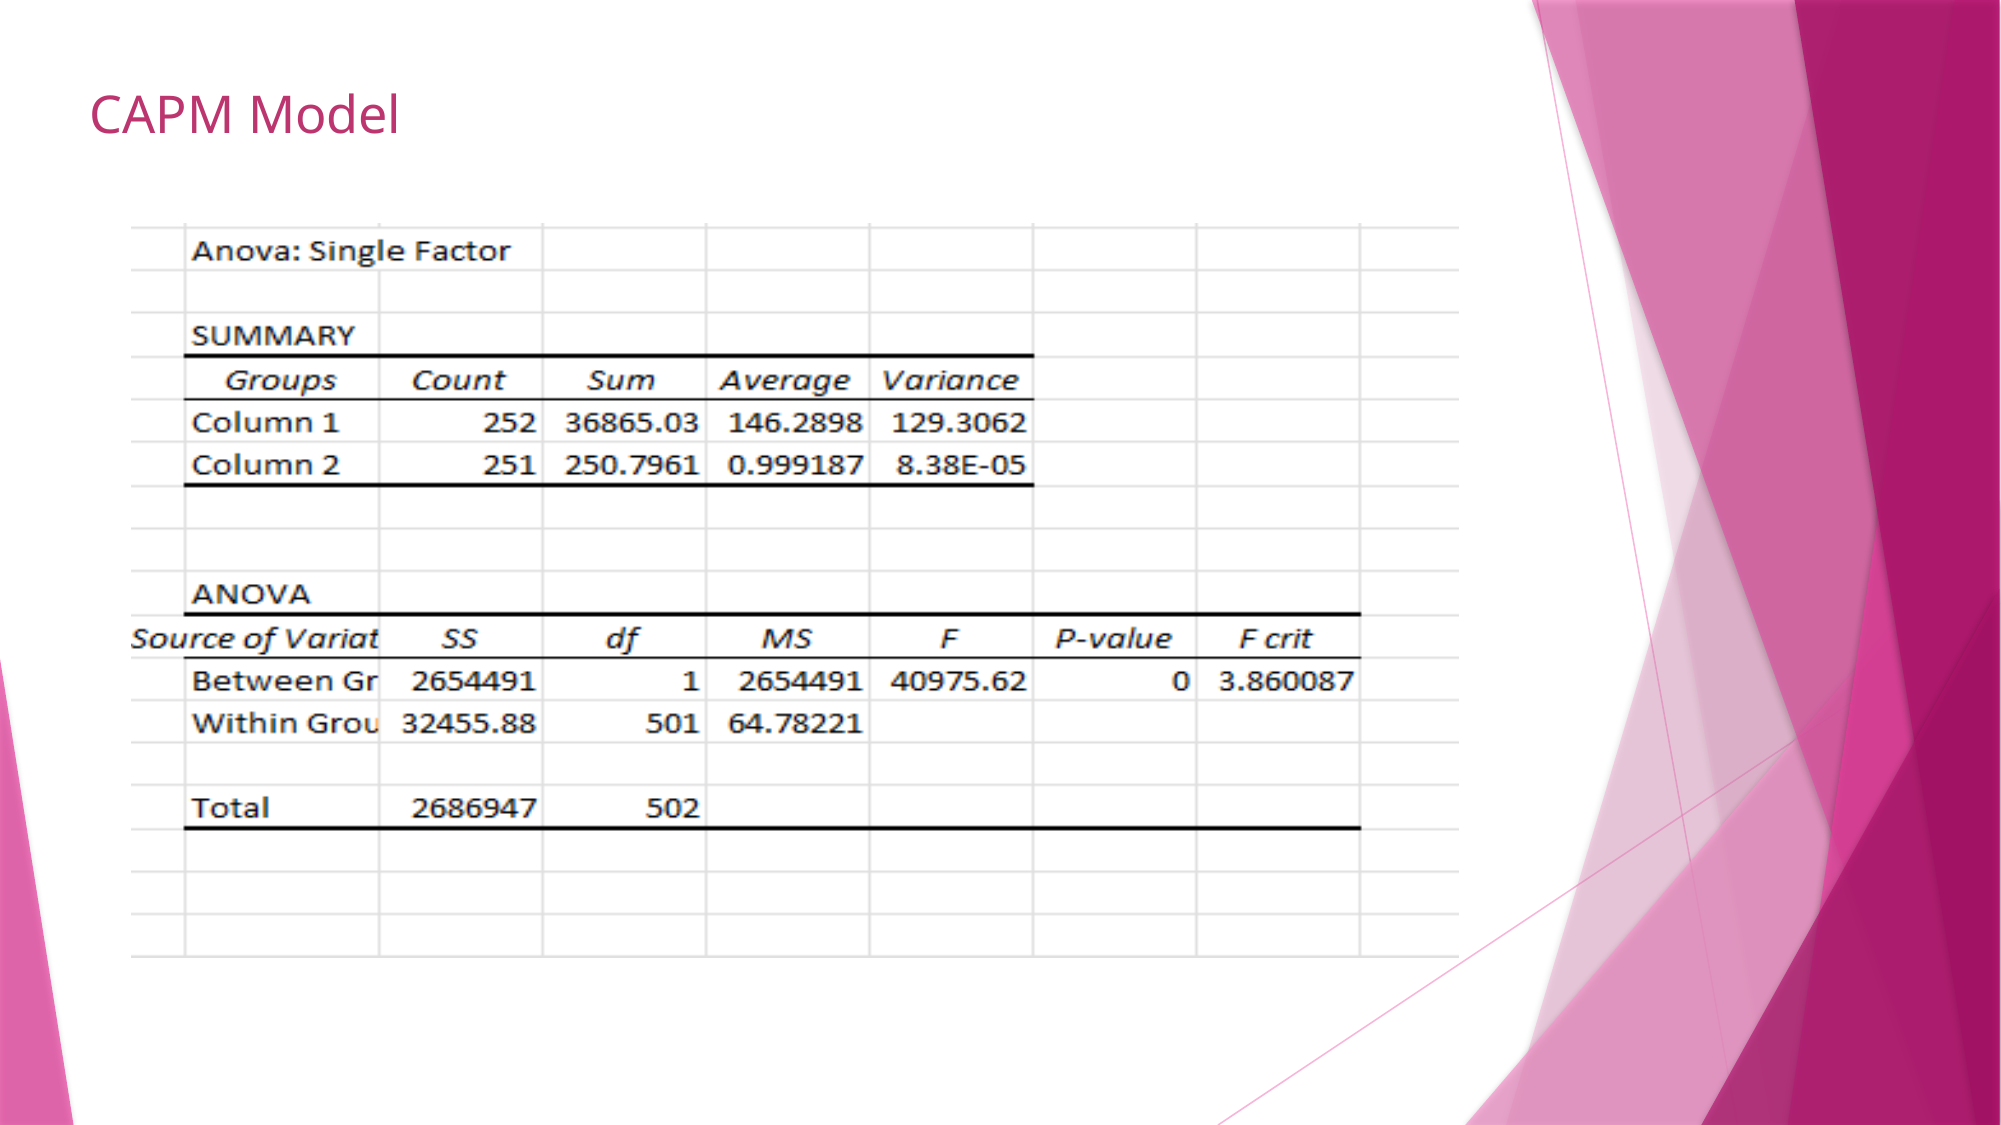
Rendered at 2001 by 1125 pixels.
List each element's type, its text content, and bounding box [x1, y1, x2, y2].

list CAPM Model [74, 73, 1486, 186]
picture [131, 223, 1460, 959]
